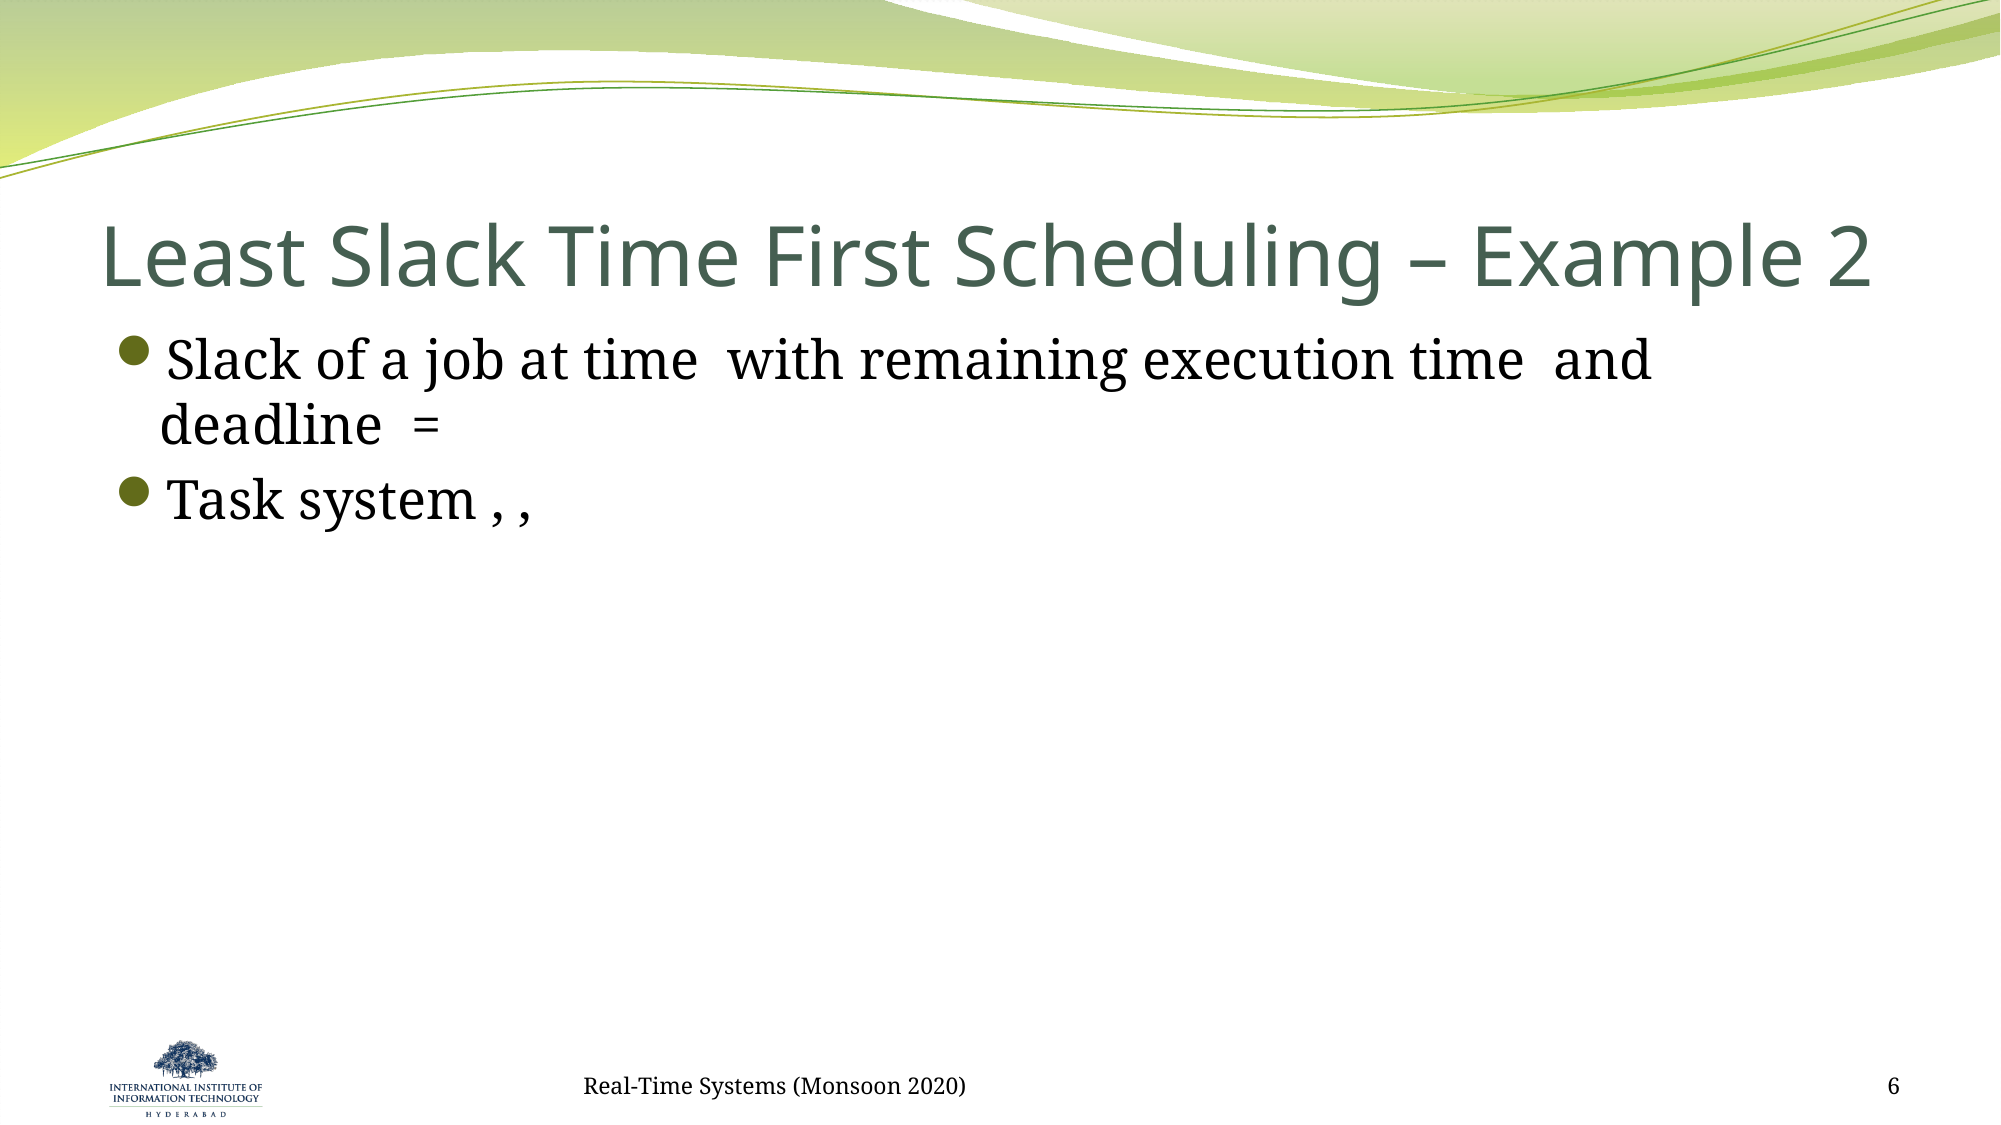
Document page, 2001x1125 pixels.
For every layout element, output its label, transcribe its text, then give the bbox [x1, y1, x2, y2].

picture [106, 1037, 266, 1120]
title Least Slack Time First Scheduling – Example 2 [99, 115, 1900, 303]
footer Real-Time Systems (Monsoon 2020) [583, 1042, 1317, 1103]
slide_number 6 [1733, 1042, 1900, 1103]
